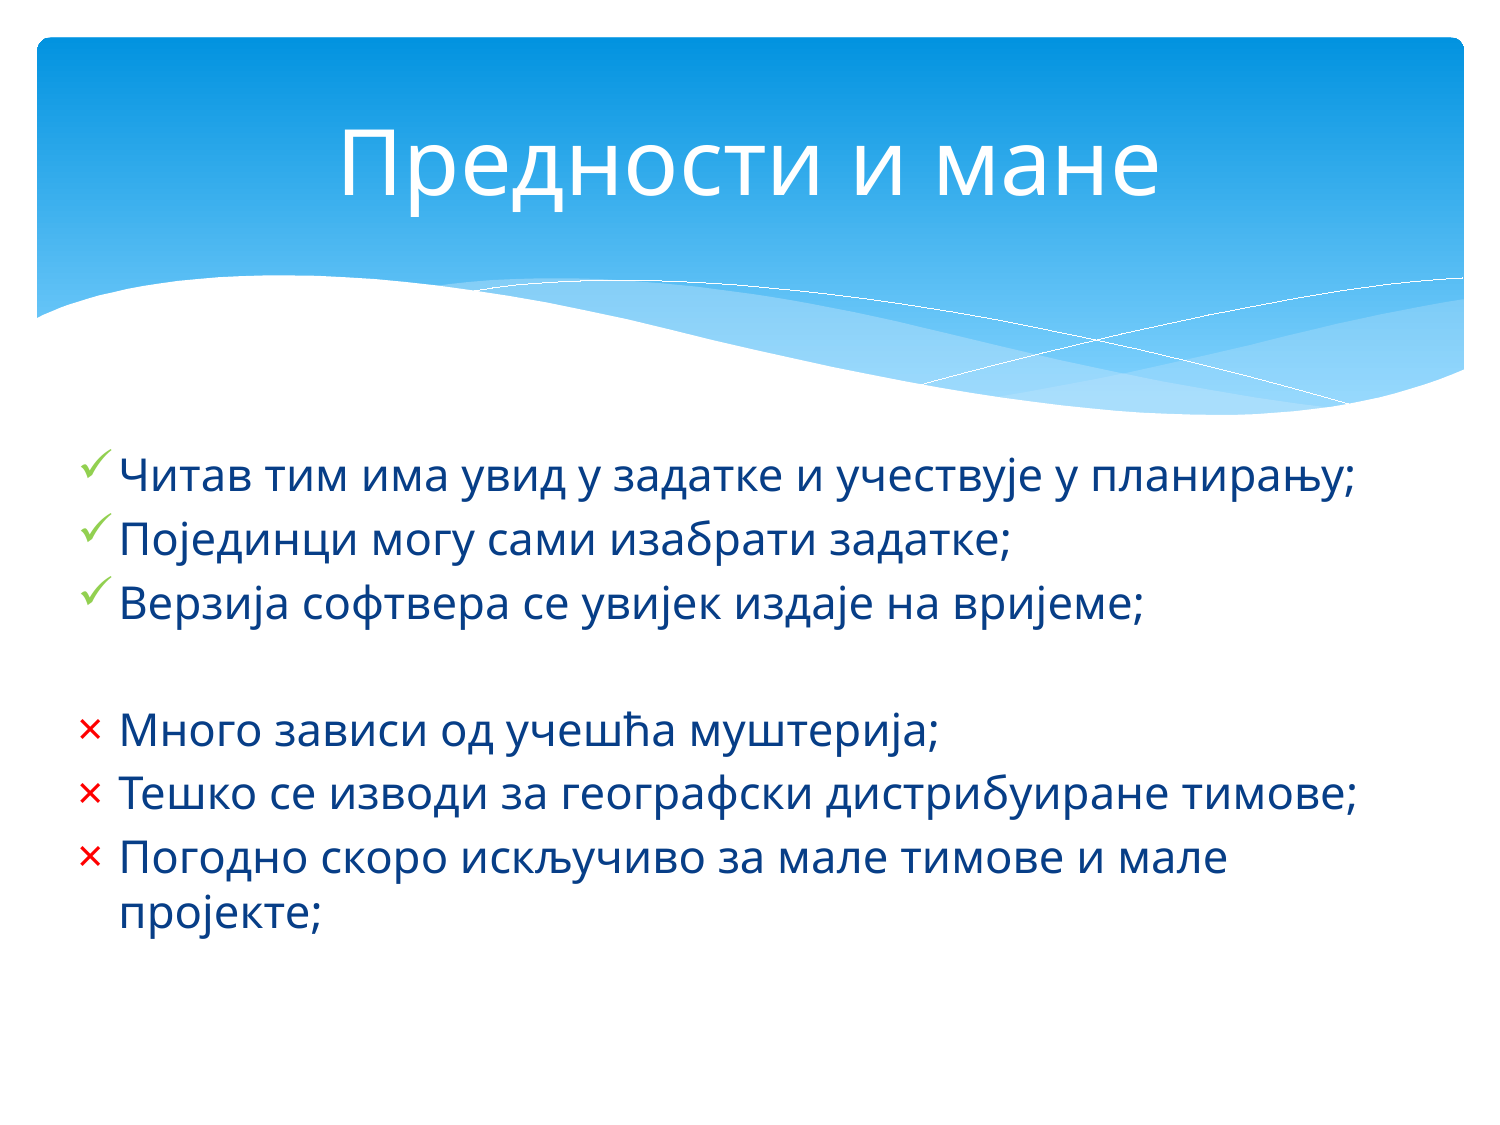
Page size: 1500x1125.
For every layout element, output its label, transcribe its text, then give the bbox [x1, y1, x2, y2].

title Предности и мане [75, 55, 1425, 261]
list Читав тим има увид у задатке и учествује у планирању; Појединци могу сами изабрати задатке; Верзија софтвера се увијек издаје на вријеме; Много зависи од учешћа муштерија; Тешко се изводи за географски дистрибуиране тимове; Погодно скоро искључиво за мале тимове и мале пројекте; [62, 438, 1439, 1005]
